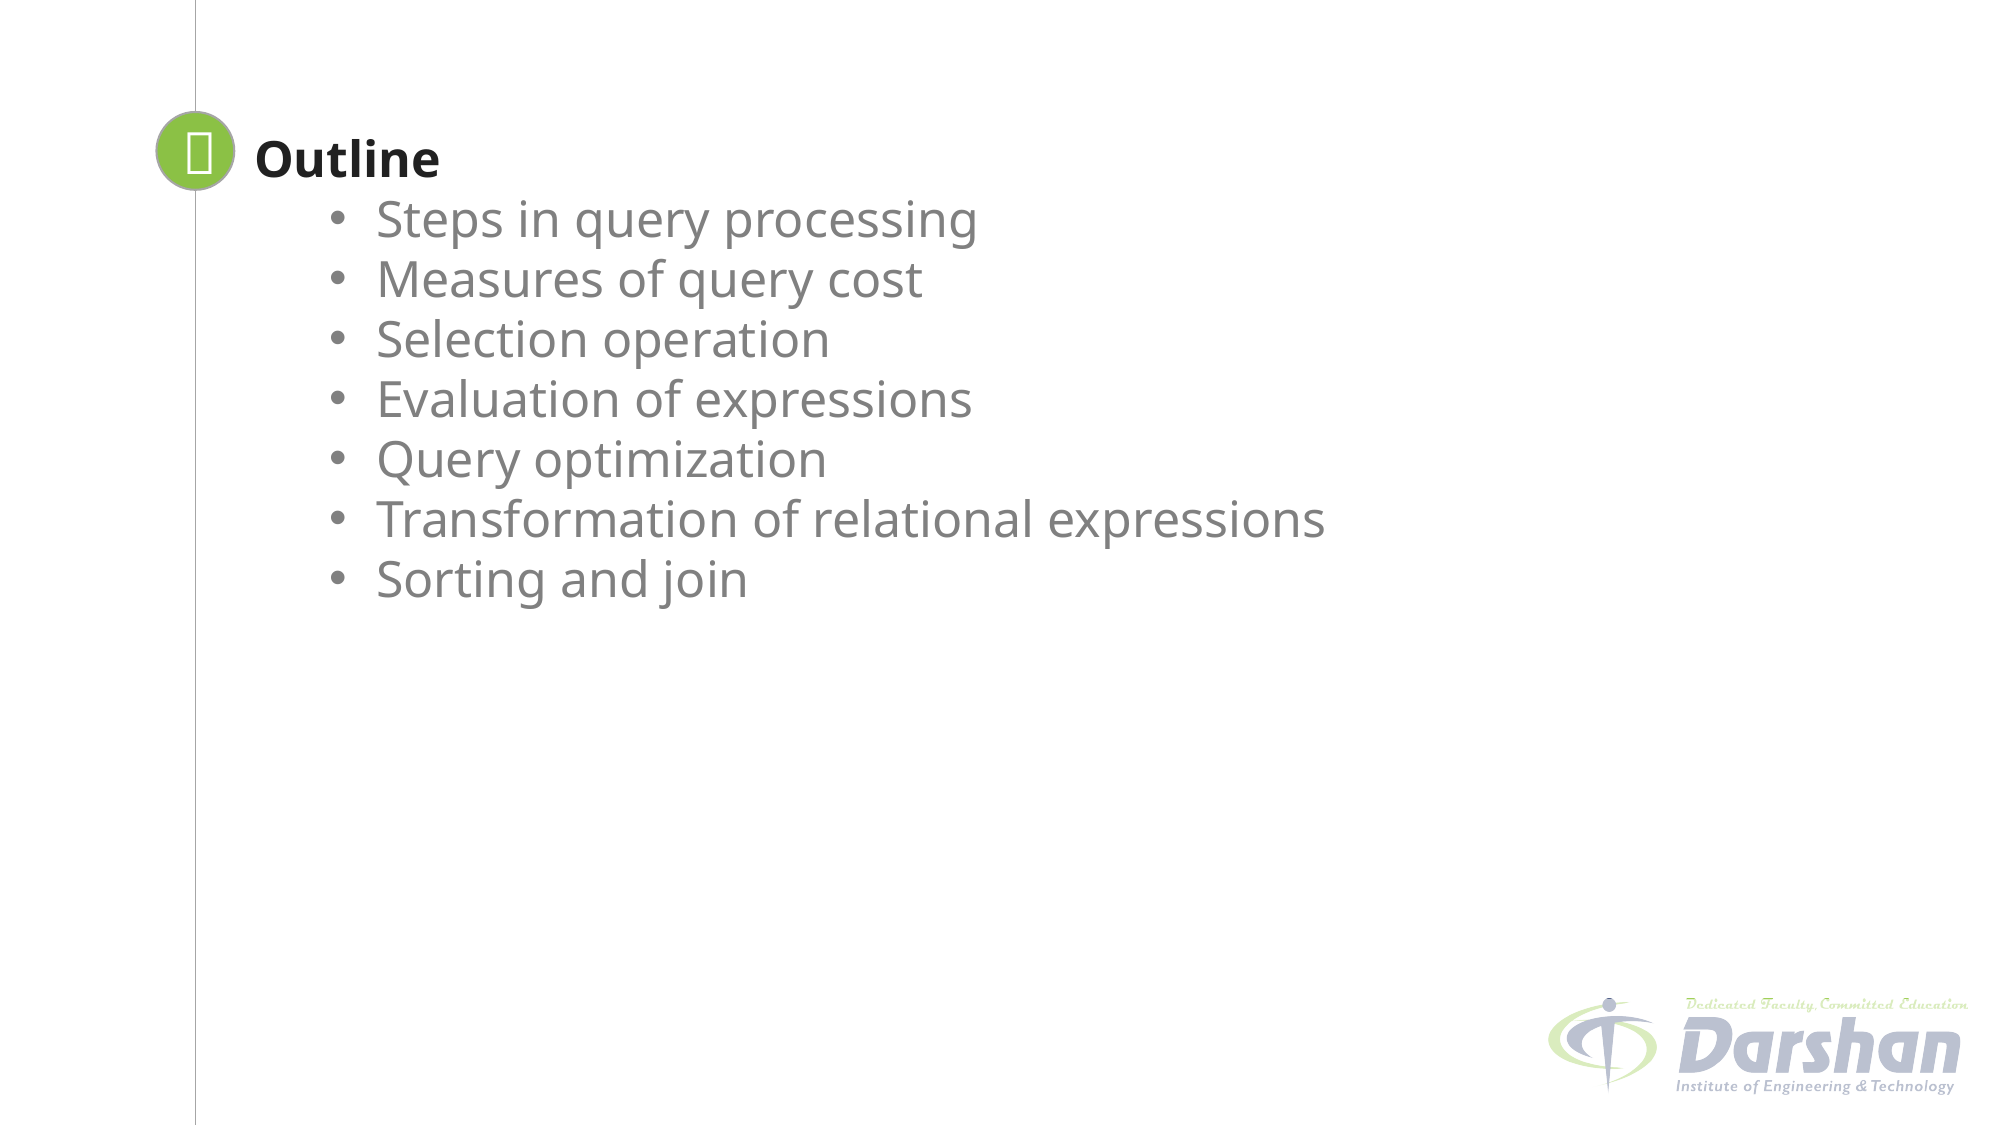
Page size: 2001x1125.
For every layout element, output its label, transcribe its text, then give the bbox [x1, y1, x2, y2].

text_box Outline Steps in query processing Measures of query cost Selection operation Evaluation of expressions Query optimization Transformation of relational expressions Sorting and join [239, 120, 1359, 615]
table_header 2 [1548, 998, 1968, 1095]
text_box  [155, 110, 236, 191]
